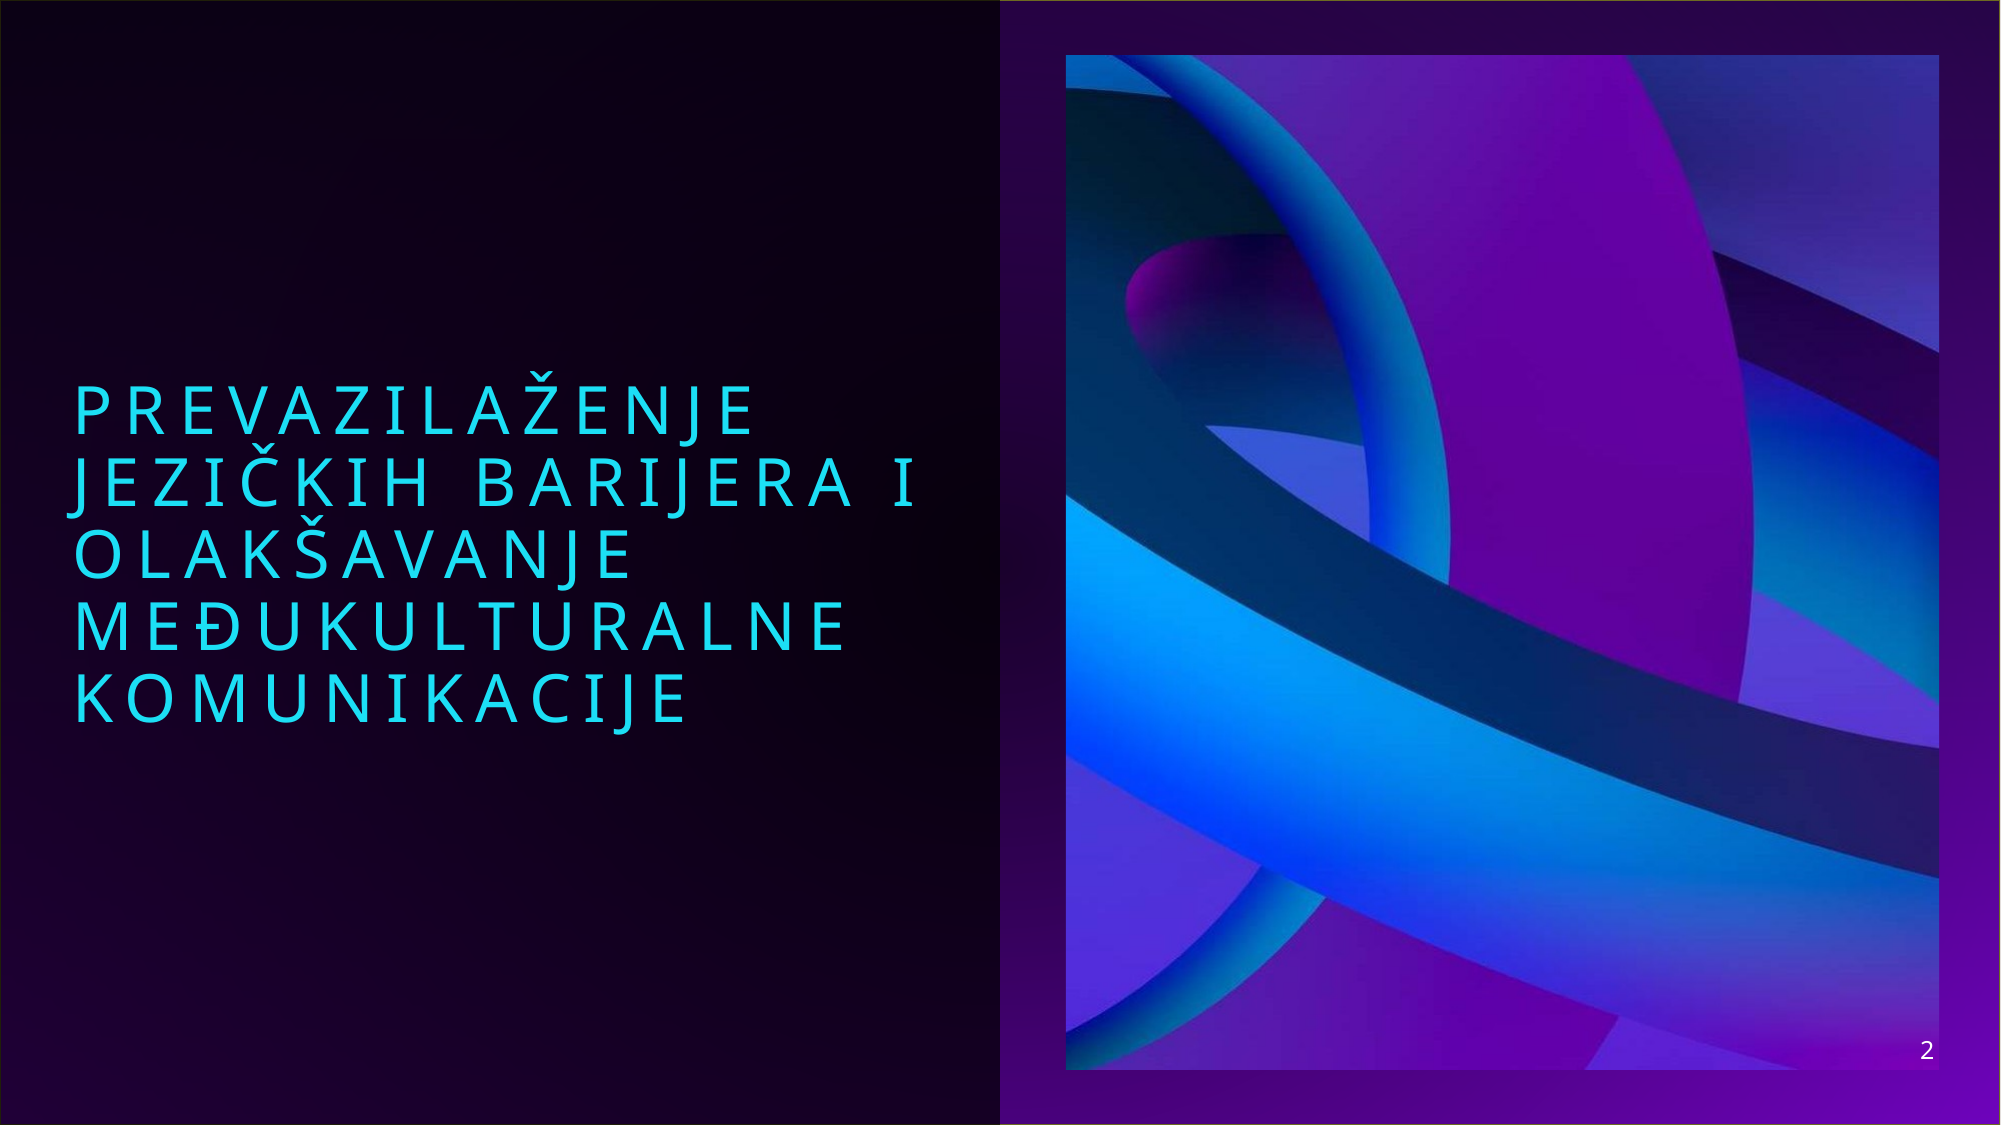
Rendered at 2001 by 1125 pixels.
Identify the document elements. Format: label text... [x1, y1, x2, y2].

subtitle Prevazilaženje jezičkih barijera i olakšavanje međukulturalne komunikacije [57, 369, 984, 762]
slide_number 2 [1499, 1021, 1950, 1082]
picture [1065, 55, 1940, 1070]
